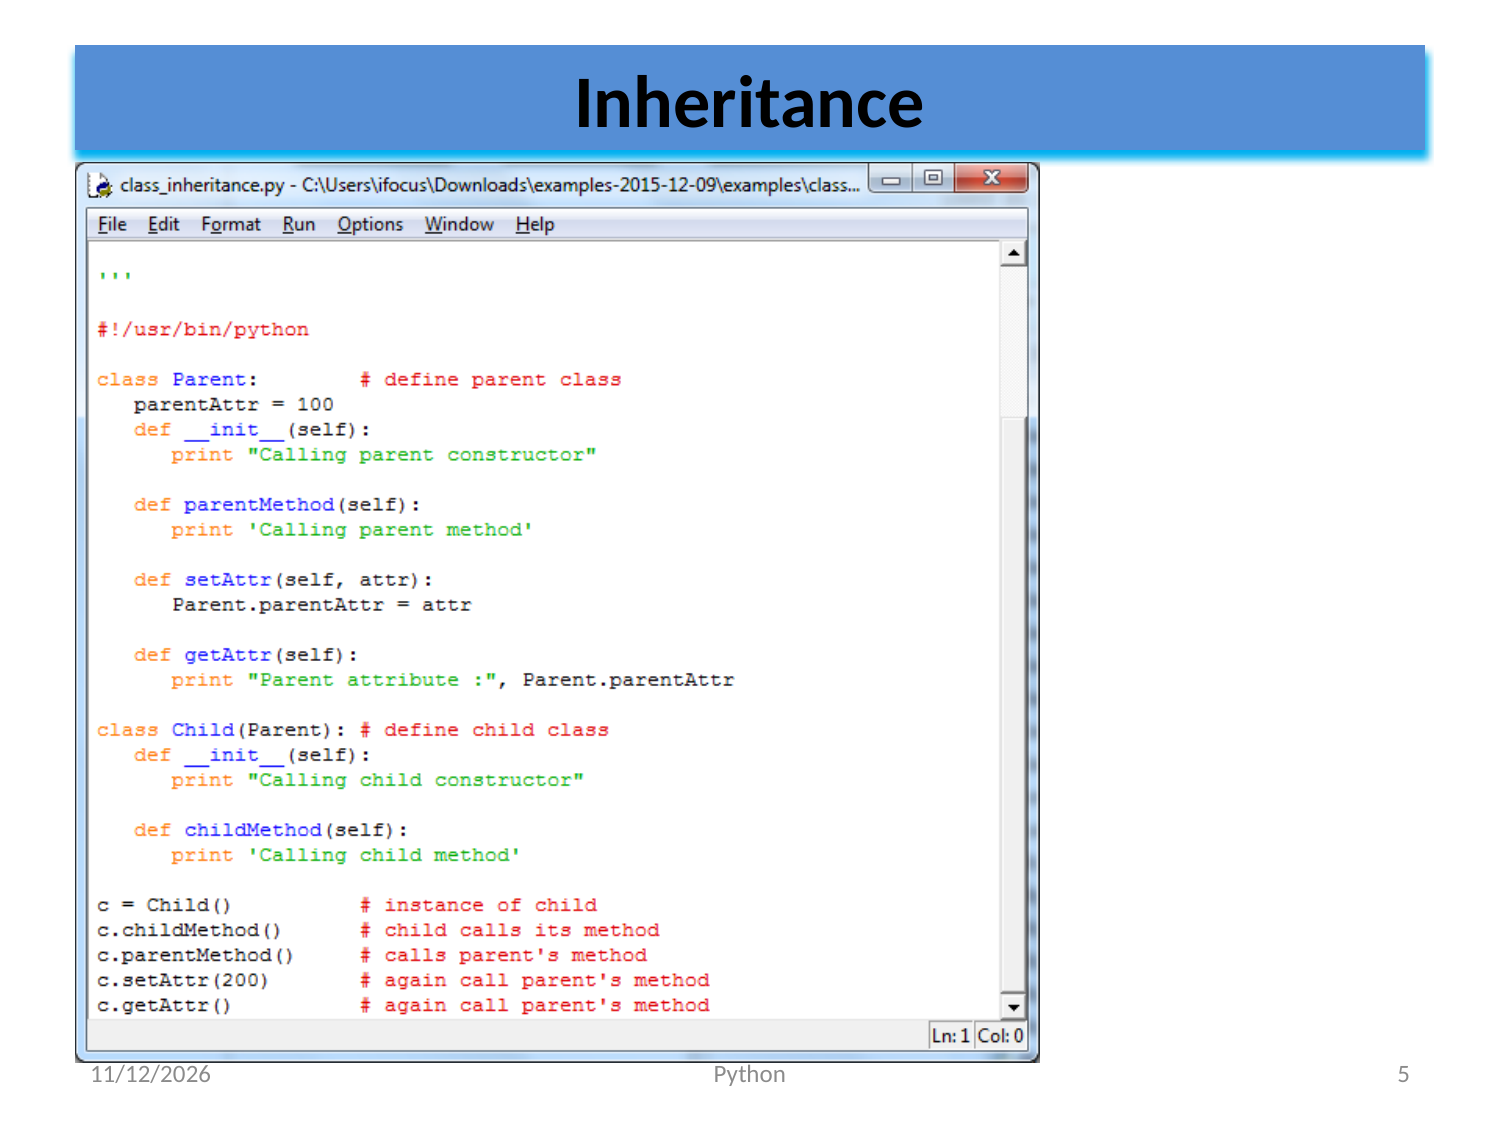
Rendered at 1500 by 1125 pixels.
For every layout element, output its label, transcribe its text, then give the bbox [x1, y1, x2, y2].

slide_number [75, 1071, 425, 1103]
footer Python [512, 1072, 988, 1103]
title Inheritance [75, 45, 1425, 150]
slide_number 5 [1074, 1042, 1425, 1103]
picture [74, 162, 1040, 1063]
